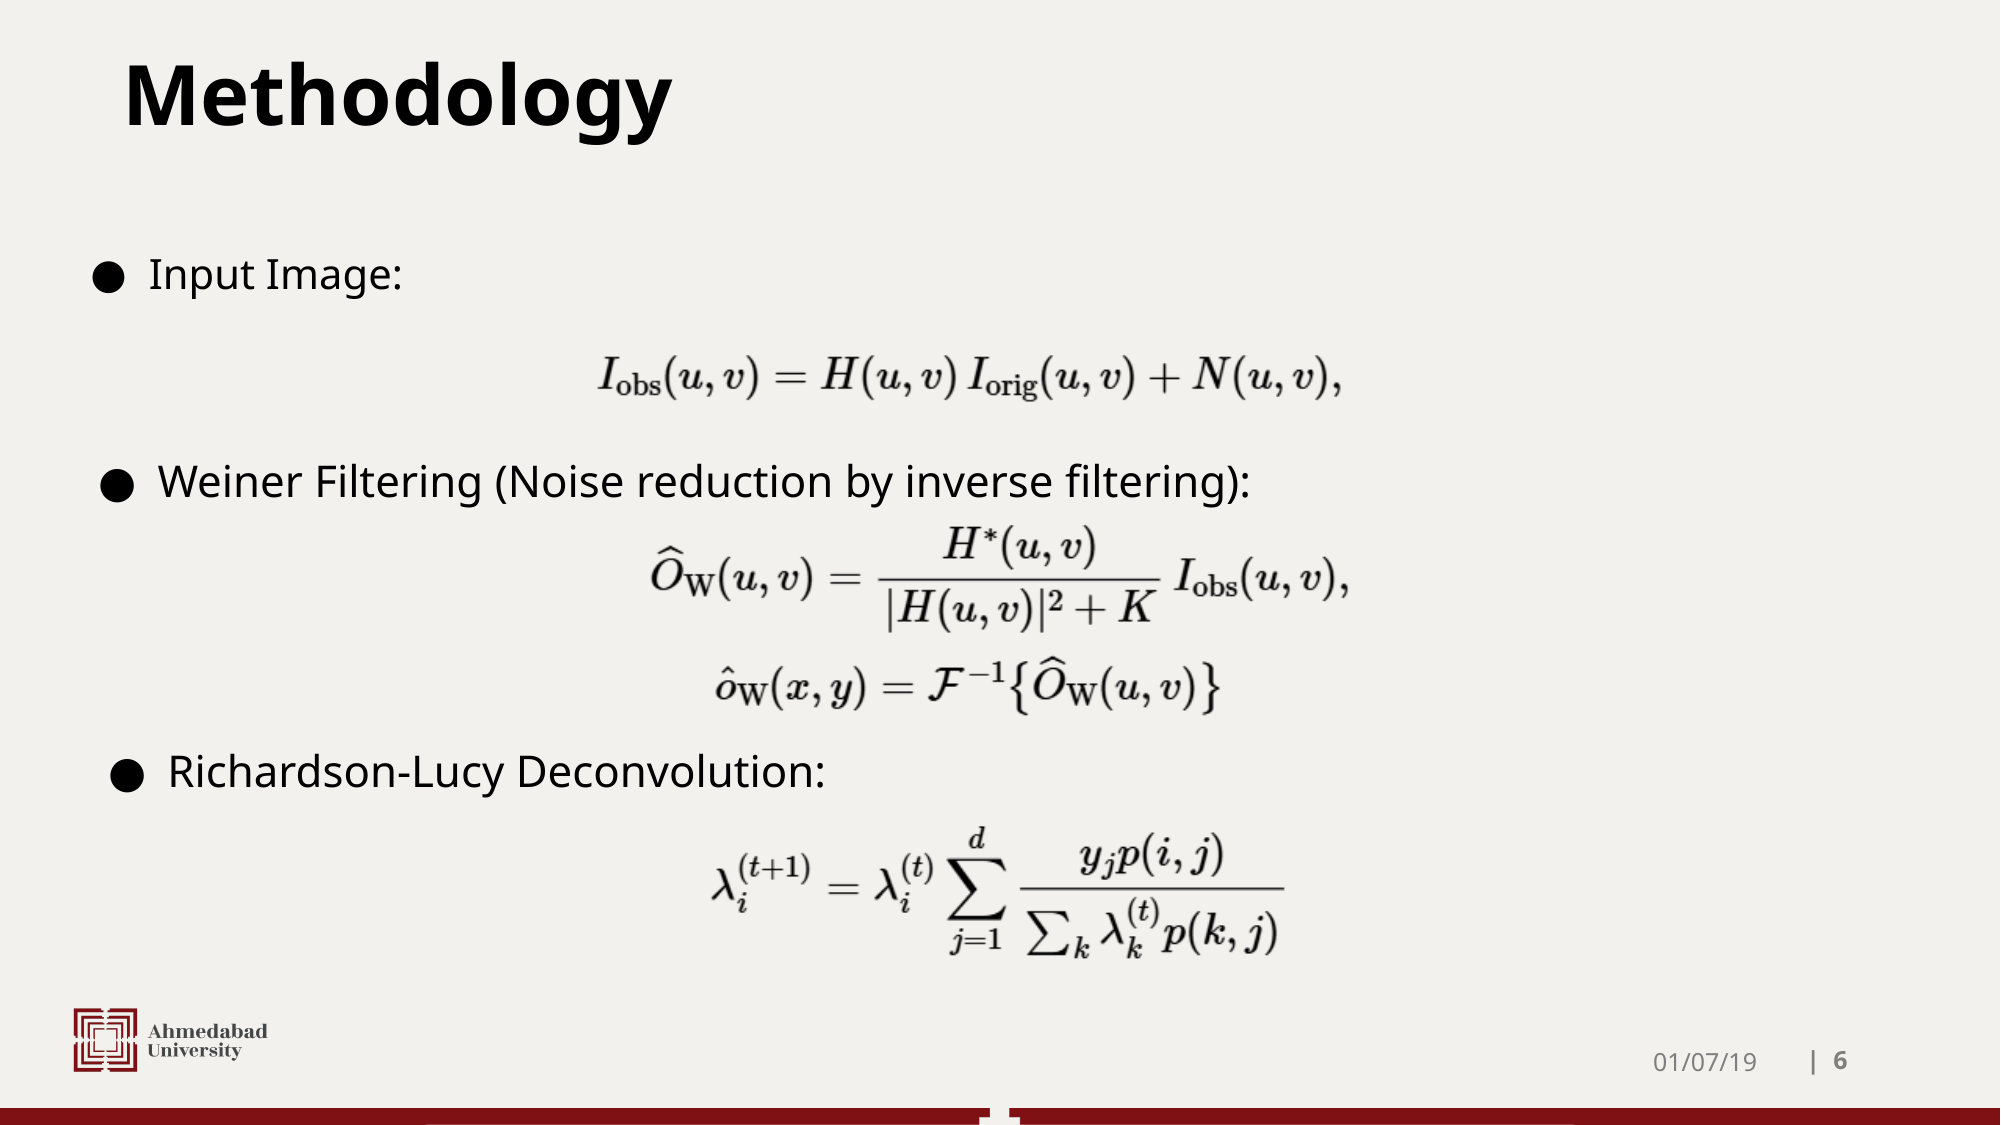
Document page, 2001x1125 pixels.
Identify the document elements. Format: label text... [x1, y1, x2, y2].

picture [58, 990, 283, 1089]
picture [646, 516, 1354, 725]
text_box Input Image: [58, 232, 1764, 321]
title Methodology [107, 0, 1833, 152]
picture [592, 346, 1347, 413]
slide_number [1299, 1030, 1773, 1093]
picture [0, 1108, 2000, 1125]
text_box Weiner Filtering (Noise reduction by inverse filtering): [67, 439, 1773, 527]
picture [705, 814, 1294, 968]
slide_number | ‹#› [1773, 1030, 1863, 1093]
text_box Richardson-Lucy Deconvolution: [77, 728, 1782, 817]
